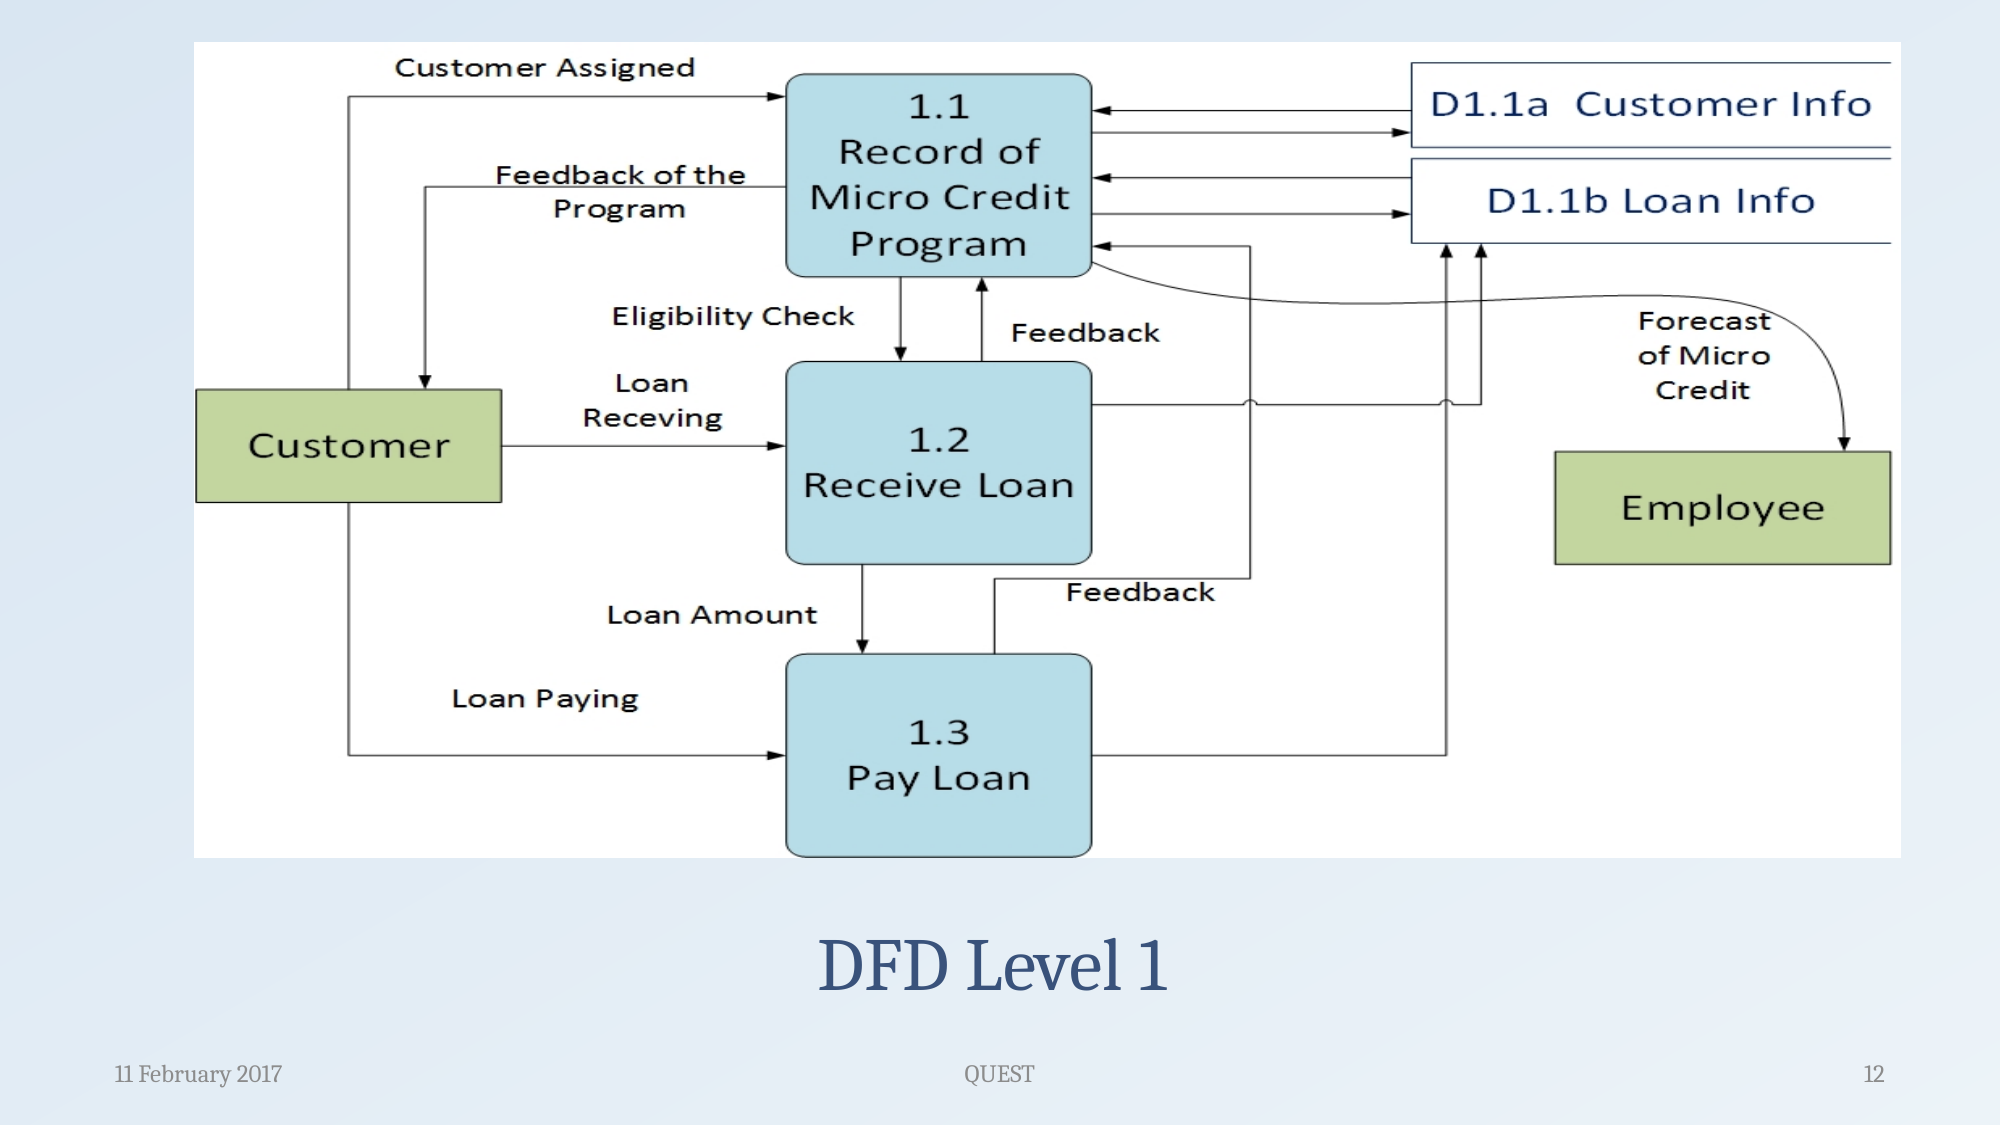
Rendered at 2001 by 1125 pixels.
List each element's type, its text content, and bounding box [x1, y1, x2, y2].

slide_number 12 [1433, 1042, 1900, 1103]
footer QUEST [683, 1042, 1317, 1103]
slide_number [99, 1042, 567, 1103]
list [194, 42, 1901, 858]
title DFD Level 1 [99, 837, 1901, 1013]
